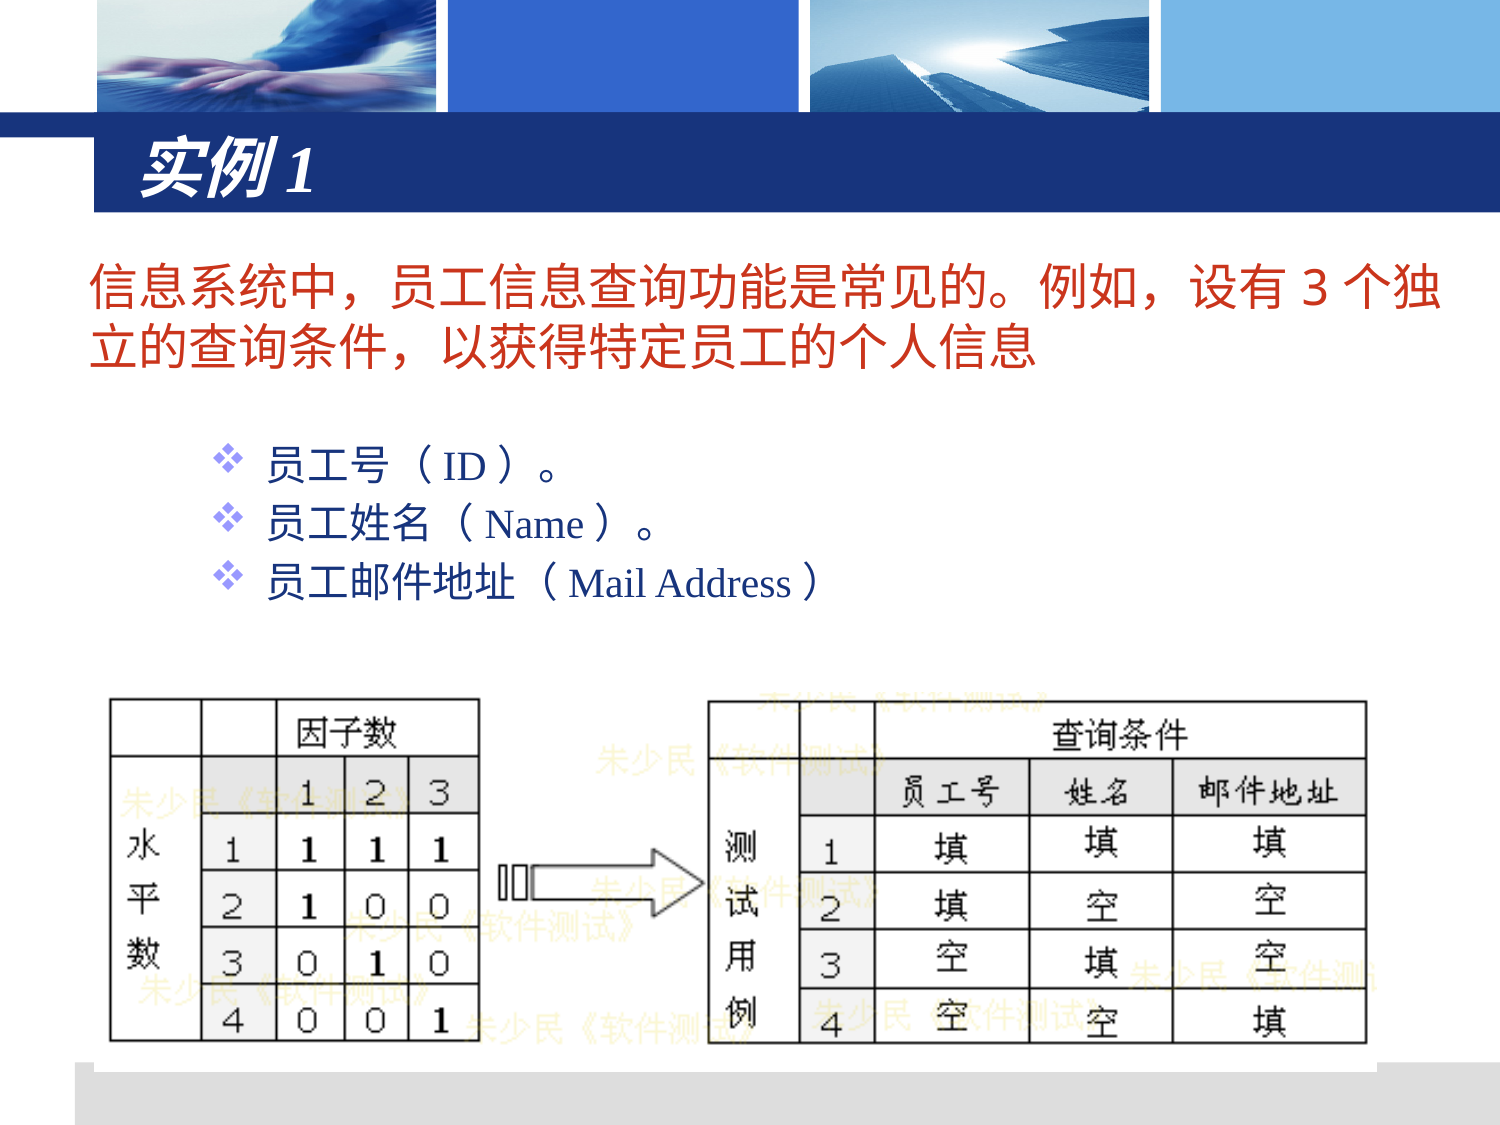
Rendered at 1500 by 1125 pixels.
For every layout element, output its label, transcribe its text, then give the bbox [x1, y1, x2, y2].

picture [94, 692, 1377, 1073]
picture [810, 0, 1150, 112]
picture [97, 0, 437, 112]
list 员工号（ID）。 员工姓名（Name）。 员工邮件地址（Mail Address） [194, 431, 1026, 646]
title 实例1 [120, 119, 1401, 213]
text_box 信息系统中，员工信息查询功能是常见的。例如，设有3个独立的查询条件，以获得特定员工的个人信息 [88, 255, 1459, 376]
